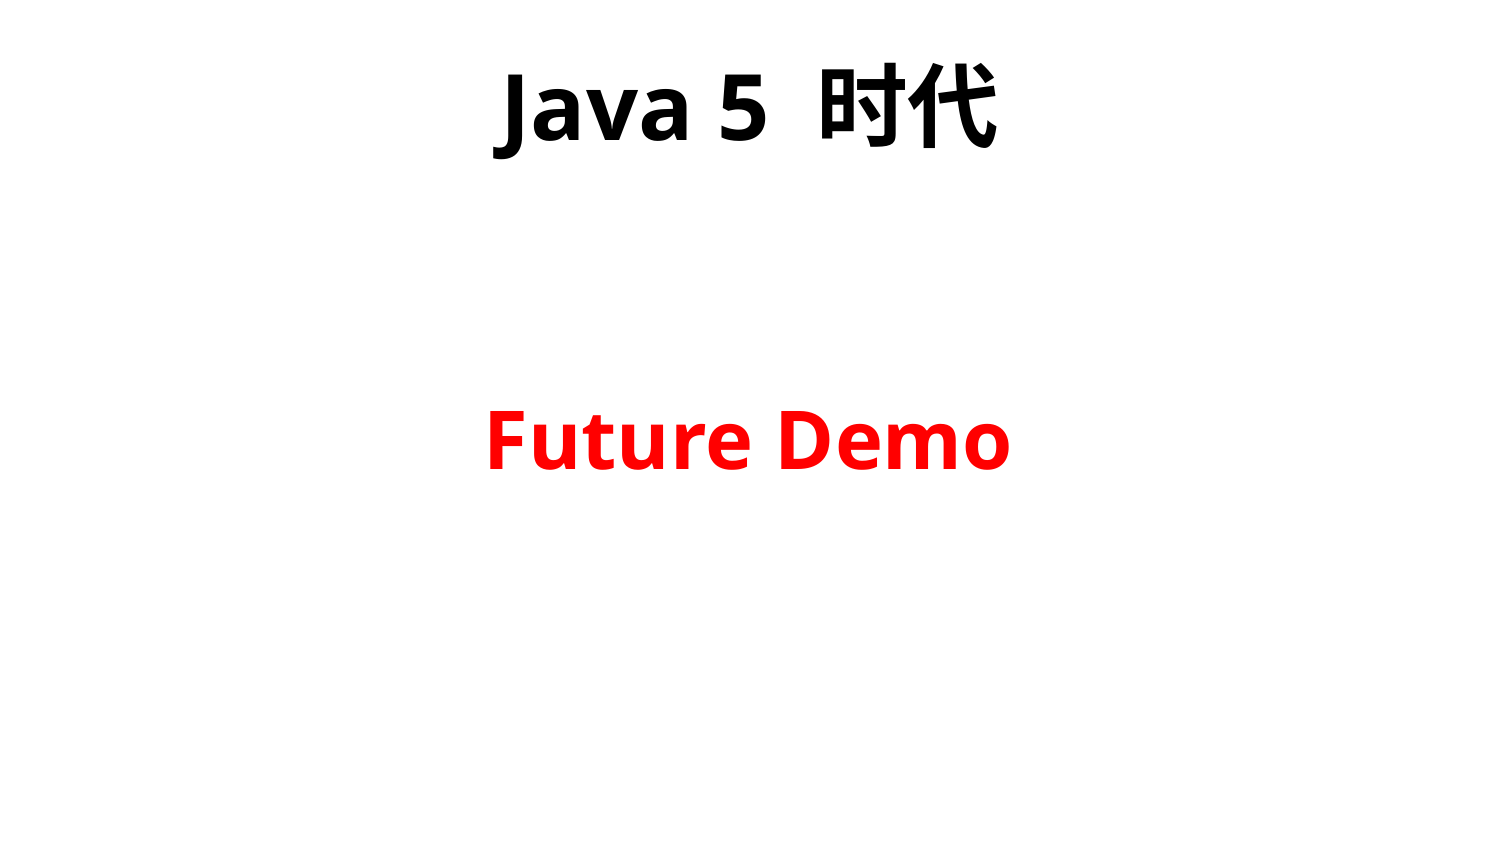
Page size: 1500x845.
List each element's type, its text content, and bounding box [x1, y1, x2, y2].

title Java 5 时代 [75, 33, 1425, 175]
list Future Demo [83, 207, 1415, 812]
